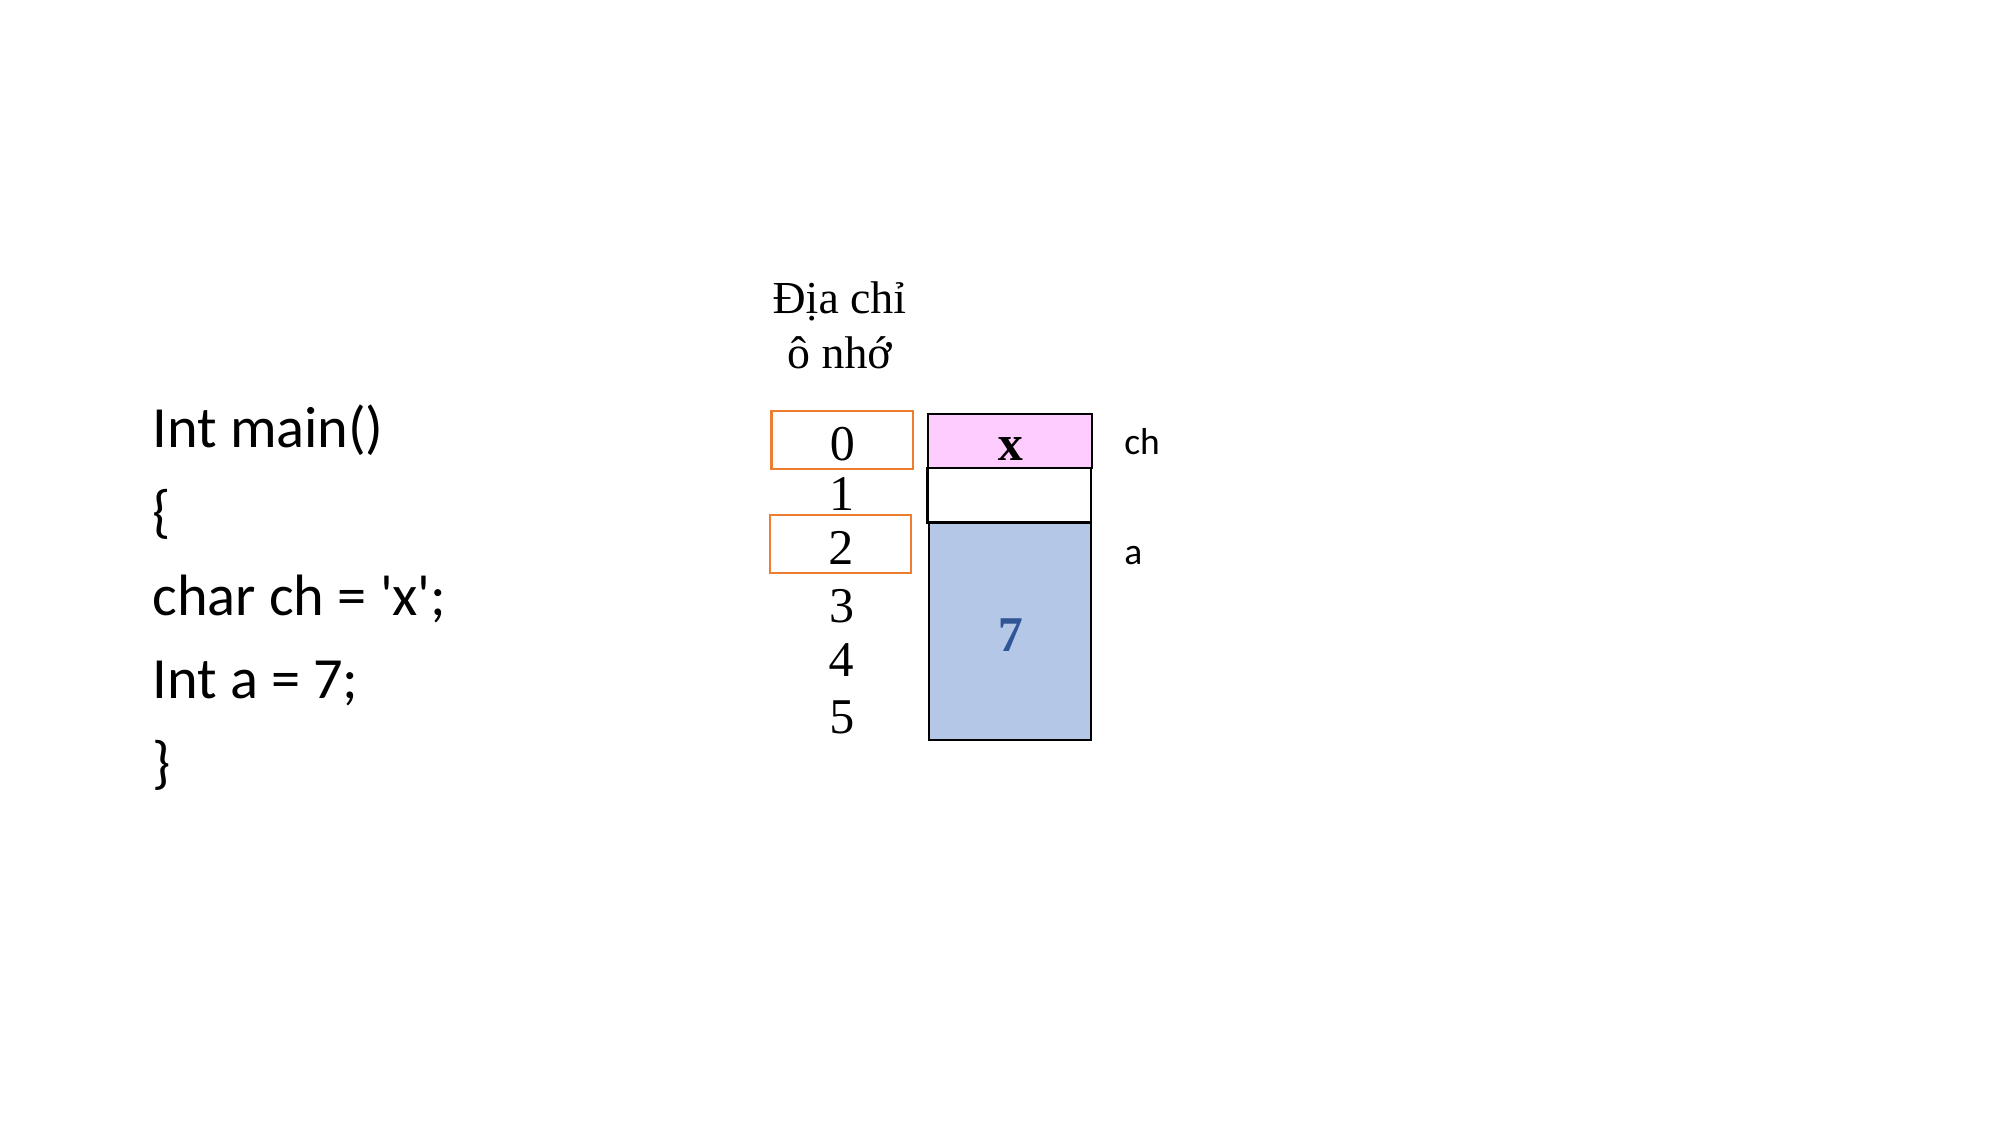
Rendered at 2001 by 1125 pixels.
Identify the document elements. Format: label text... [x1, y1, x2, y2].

text_box 3 [770, 572, 913, 626]
list Int main() { char ch = 'x'; Int a = 7; } [137, 299, 1863, 1014]
text_box [926, 467, 1092, 524]
text_box 1 [770, 461, 913, 521]
text_box a [1109, 519, 1560, 670]
text_box x [927, 413, 1093, 469]
text_box 2 [769, 514, 912, 574]
text_box 0 [770, 410, 914, 470]
text_box 4 [769, 626, 913, 686]
text_box 7 [928, 524, 1092, 741]
text_box Địa chỉ ô nhớ [750, 271, 928, 375]
text_box 5 [770, 684, 914, 744]
text_box ch [1109, 409, 1560, 470]
